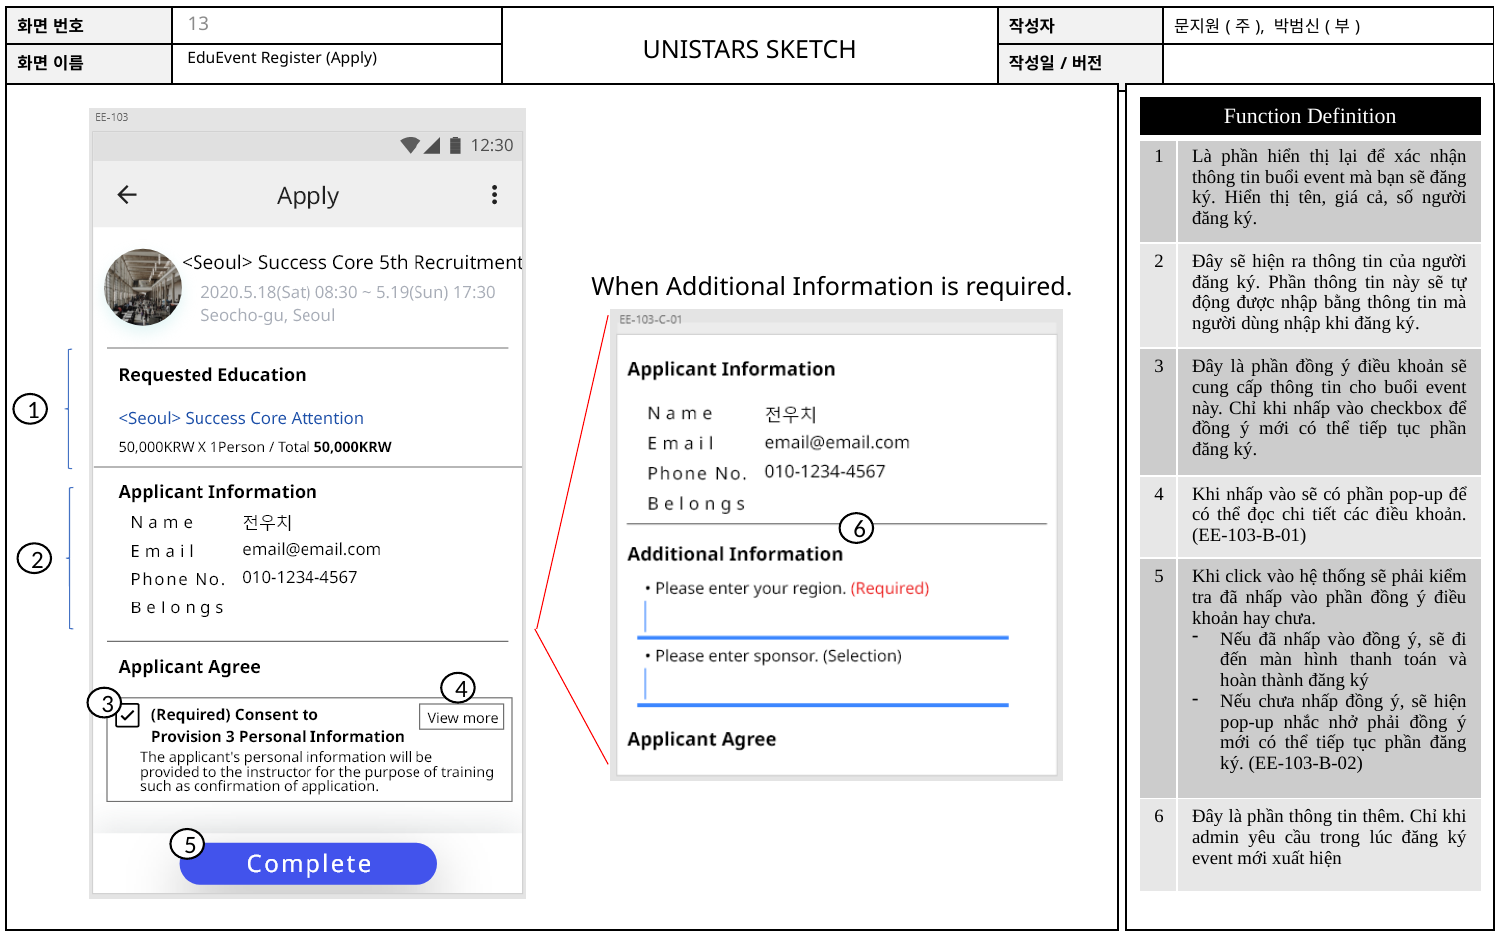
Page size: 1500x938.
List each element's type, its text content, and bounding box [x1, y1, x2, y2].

text_box 2 [16, 542, 53, 575]
table_cell 6 [1140, 799, 1176, 891]
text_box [536, 315, 609, 628]
text_box EduEvent Register (Apply) [172, 40, 501, 75]
text_box [65, 486, 74, 630]
table_cell 1 [1140, 141, 1176, 242]
table_cell Khi nhấp vào sẽ có phần pop-up để có thể đọc chi tiết các điều khoản. (EE-103-B-01) [1178, 477, 1481, 557]
table_header Function Definition [1140, 97, 1481, 135]
text_box 1 [12, 392, 48, 425]
picture [610, 309, 1063, 781]
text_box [534, 628, 609, 765]
table_cell 4 [1140, 477, 1176, 557]
table_cell 5 [1140, 559, 1176, 798]
table_cell Là phần hiển thị lại để xác nhận thông tin buổi event mà bạn sẽ đăng ký. Hiển thị tên, giá cả, số người đăng ký. [1178, 141, 1481, 242]
text_box [64, 348, 73, 470]
table_cell Đây là phần đồng ý điều khoản sẽ cung cấp thông tin cho buổi event này. Chỉ khi nhấp vào checkbox để đồng ý mới có thể tiếp tục phần đăng ký. [1178, 349, 1481, 475]
picture [89, 108, 526, 899]
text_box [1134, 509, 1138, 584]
slide_number 13 [172, 7, 501, 40]
text_box When Additional Information is required. [576, 262, 1089, 308]
table_cell Đây là phần thông tin thêm. Chỉ khi admin yêu cầu trong lúc đăng ký event mới xuất hiện [1178, 799, 1481, 891]
table_cell 3 [1140, 349, 1176, 475]
table_cell Đây sẽ hiện ra thông tin của người đăng ký. Phần thông tin này sẽ tự động được nhập bằng thông tin mà người dùng nhập khi đăng ký. [1178, 244, 1481, 347]
table_cell 2 [1140, 244, 1176, 347]
table_cell Khi click vào hệ thống sẽ phải kiểm tra đã nhấp vào phần đồng ý điều khoản hay chưa. Nếu đã nhấp vào đồng ý, sẽ đi đến màn hình thanh toán và hoàn thành đăng ký Nếu chưa nhấp đồng ý, sẽ hiện pop-up nhắc nhở phải đồng ý mới có thể tiếp tục phần đăng ký. (EE-103-B-02) [1178, 559, 1481, 798]
